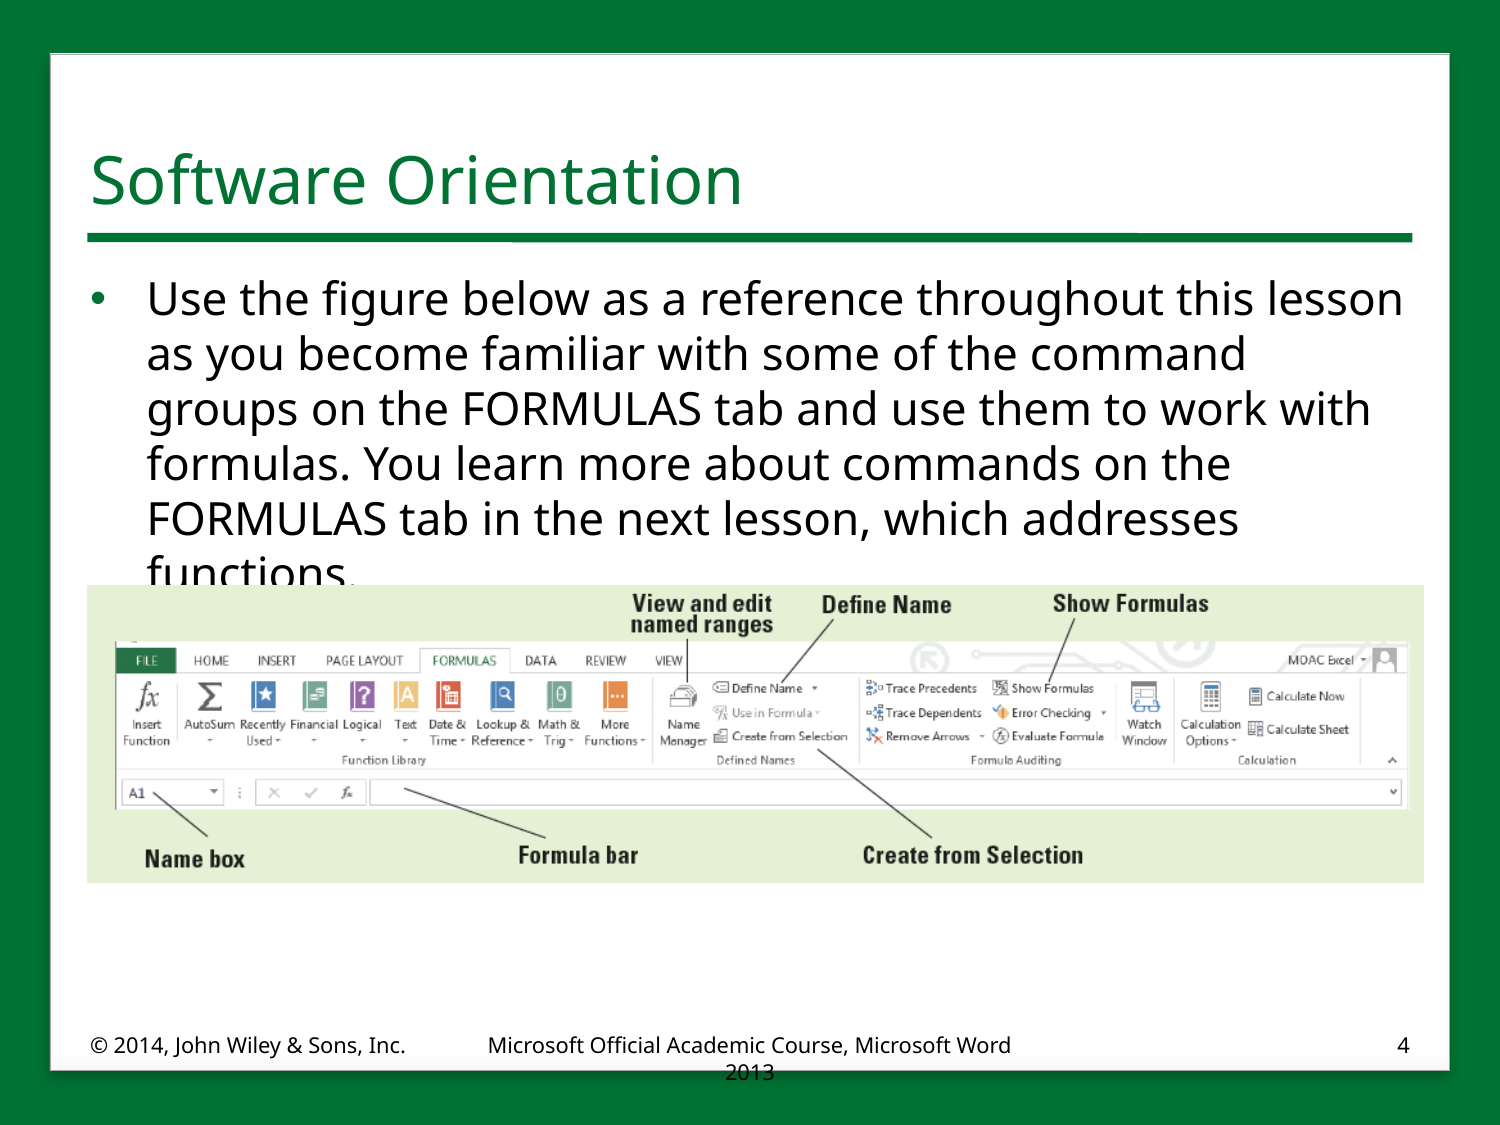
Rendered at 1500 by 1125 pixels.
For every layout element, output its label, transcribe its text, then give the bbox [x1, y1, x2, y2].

picture [87, 584, 1425, 884]
list Use the figure below as a reference throughout this lesson as you become familiar with some of the command groups on the FORMULAS tab and use them to work with formulas. You learn more about commands on the FORMULAS tab in the next lesson, which addresses functions. [75, 262, 1425, 1063]
slide_number © 2014, John Wiley & Sons, Inc. [74, 1024, 426, 1103]
footer Microsoft Official Academic Course, Microsoft Word 2013 [449, 1024, 1051, 1103]
title Software Orientation [74, 74, 1426, 226]
slide_number 4 [1074, 1024, 1426, 1103]
